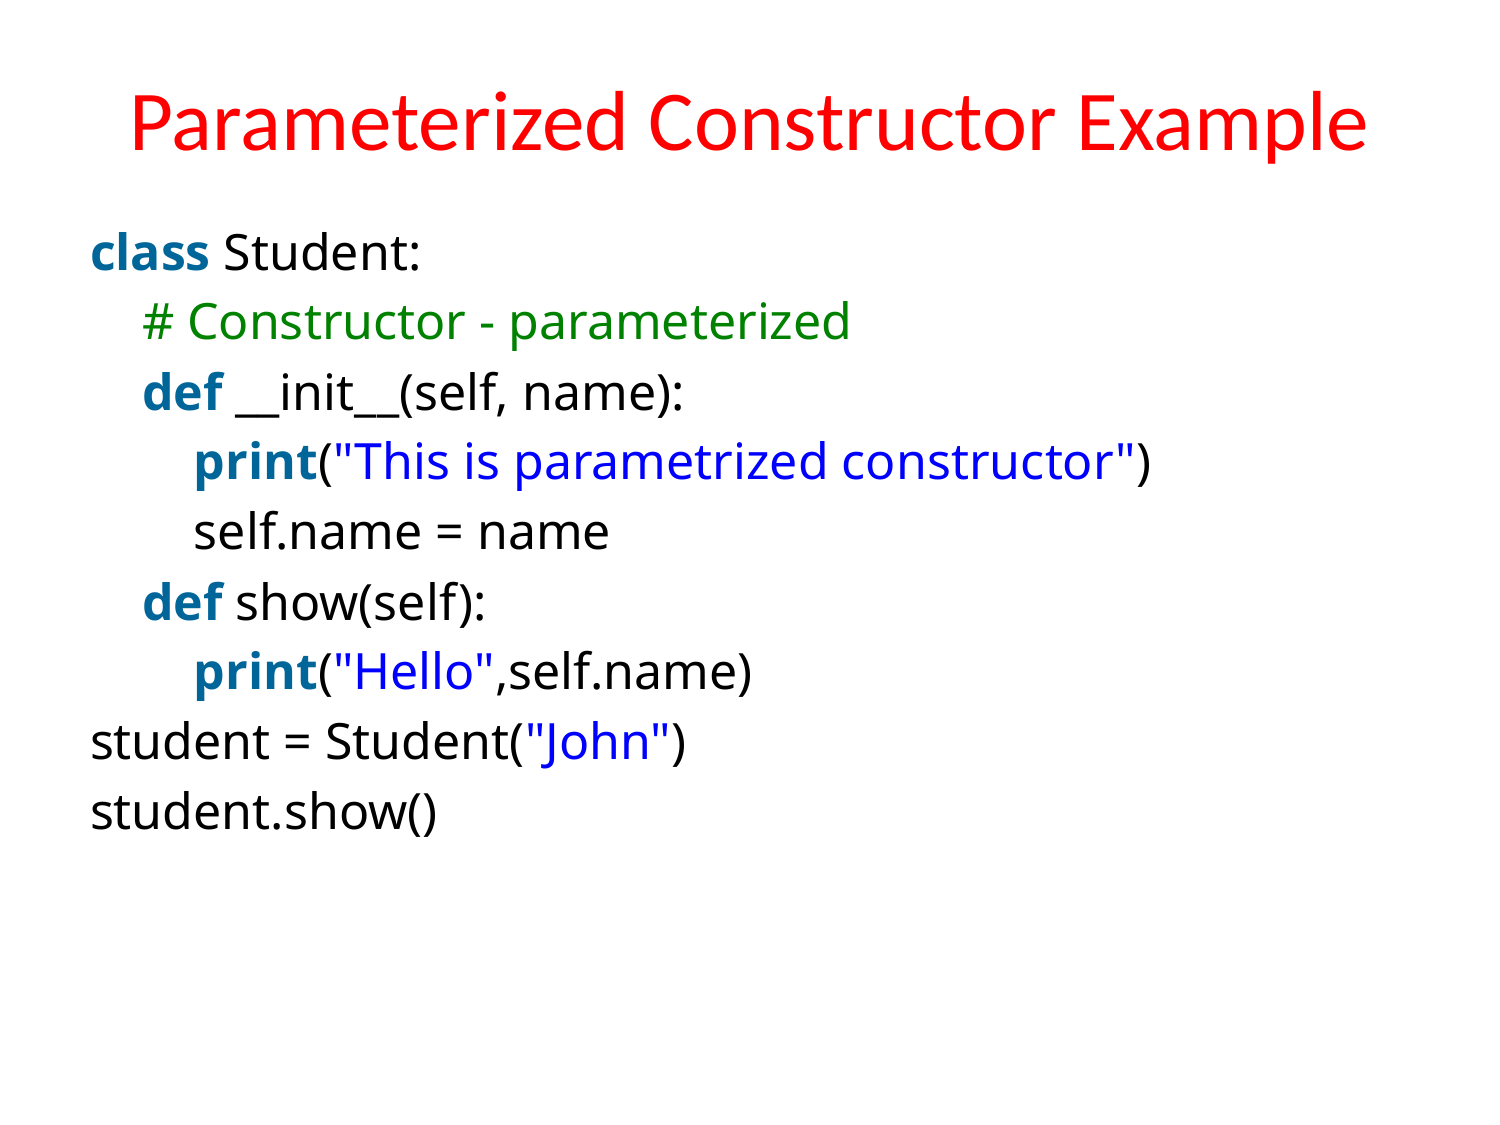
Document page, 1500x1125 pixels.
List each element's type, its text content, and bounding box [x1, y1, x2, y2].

title Parameterized Constructor Example [75, 45, 1425, 188]
list class Student: # Constructor - parameterized def __init__(self, name): print("This is parametrized constructor") self.name = name def show(self): print("Hello",self.name) student = Student("John") student.show() [75, 212, 1425, 1075]
